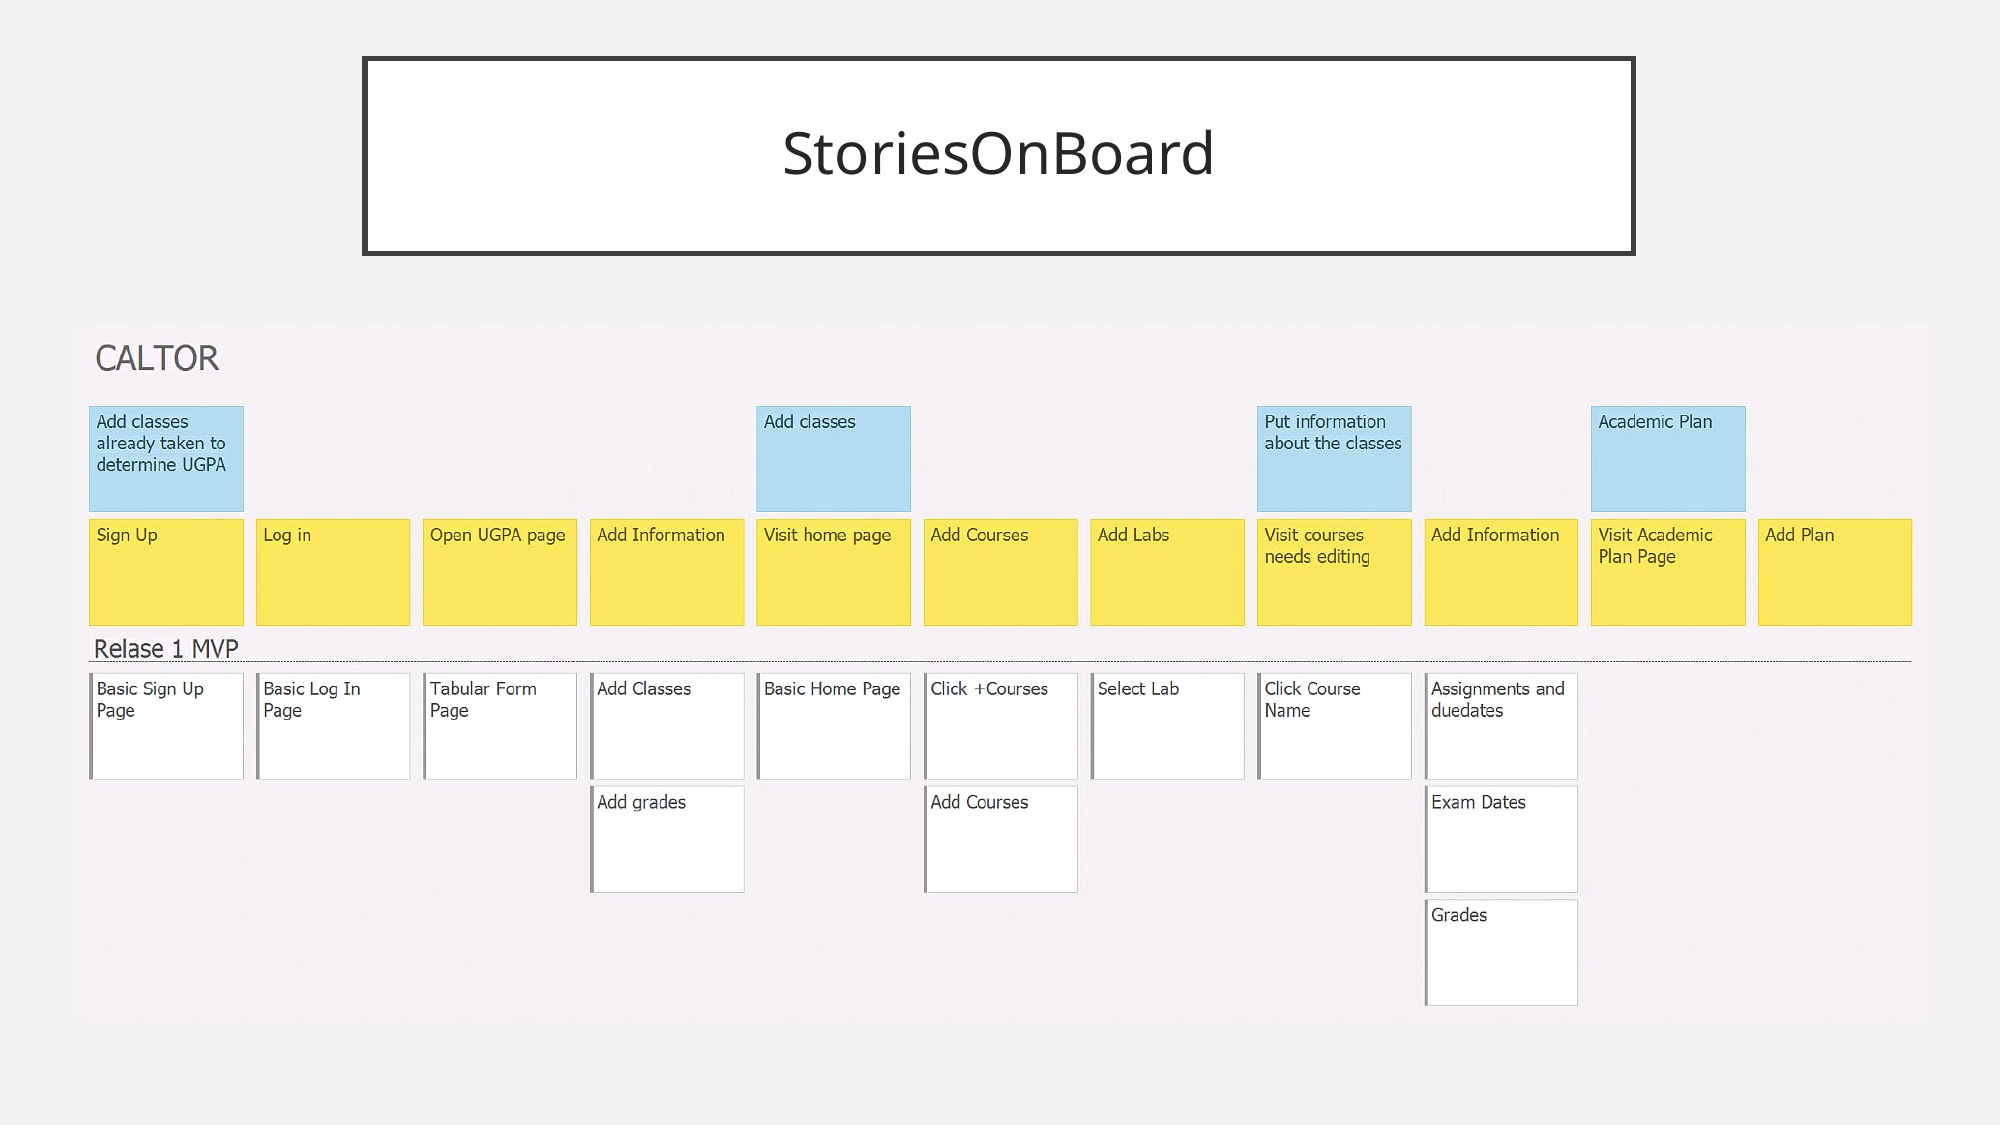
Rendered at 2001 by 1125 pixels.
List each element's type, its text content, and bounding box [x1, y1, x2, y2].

picture [70, 323, 1930, 1024]
title StoriesOnBoard [362, 56, 1636, 256]
